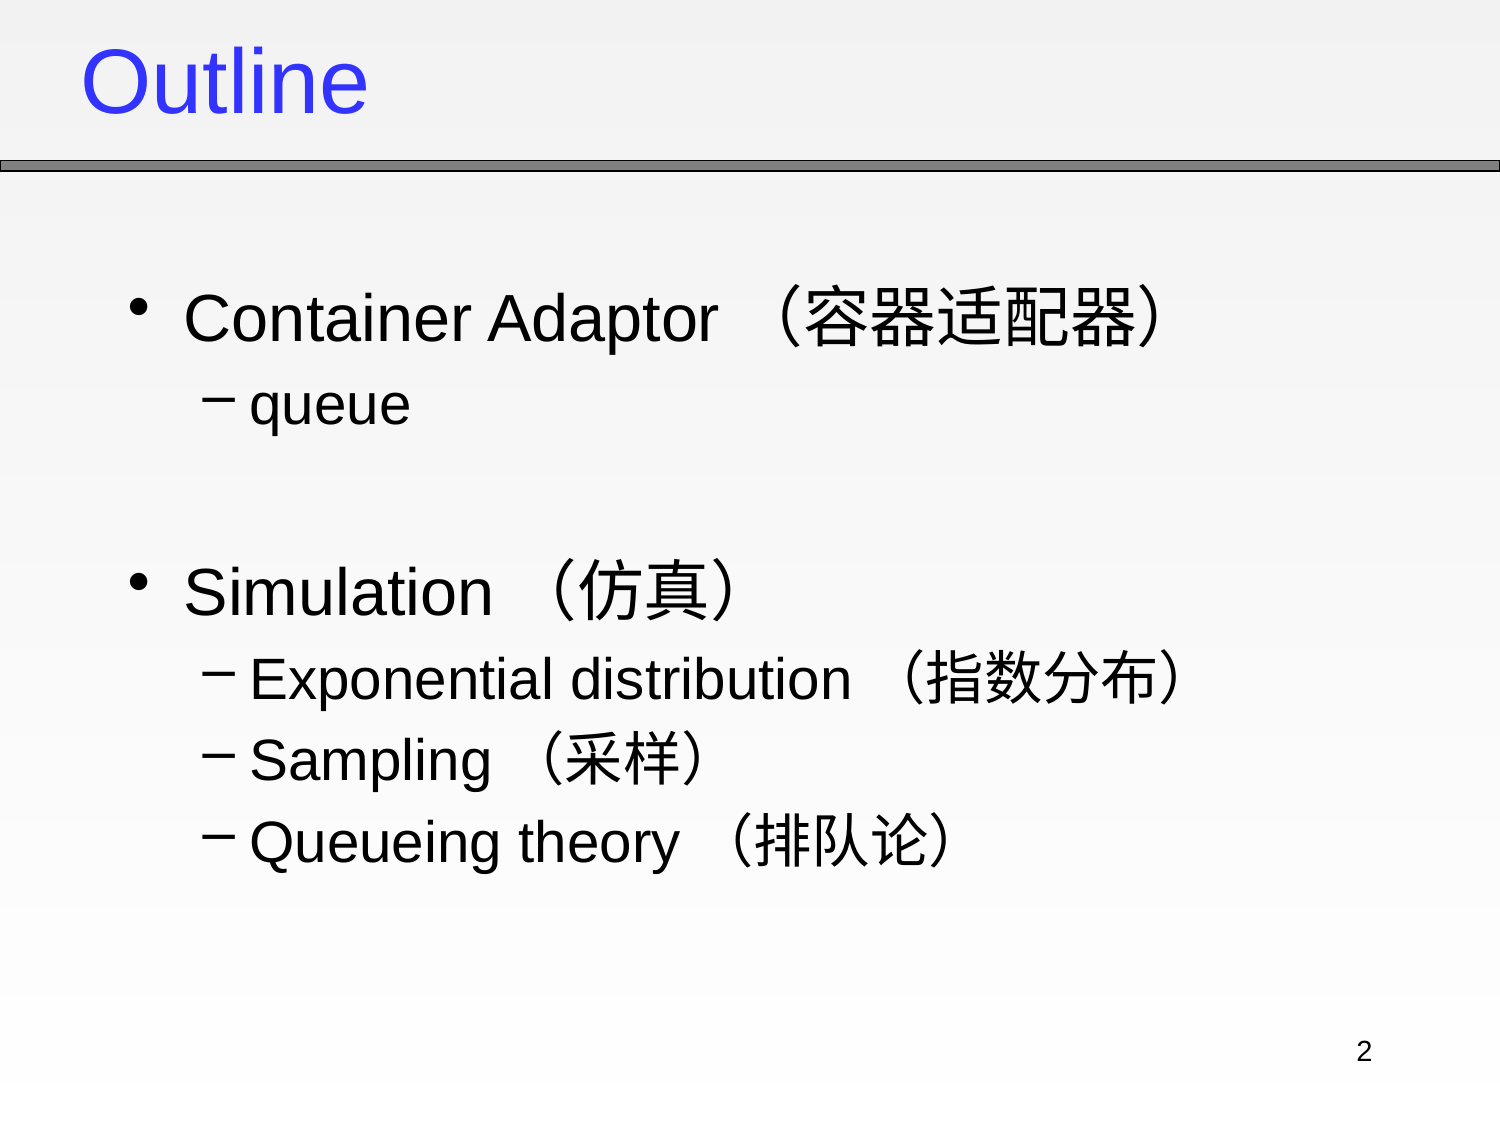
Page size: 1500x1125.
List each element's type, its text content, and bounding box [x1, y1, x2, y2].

title Outline [65, 14, 1341, 148]
list Container Adaptor（容器适配器） queue Simulation（仿真） Exponential distribution（指数分布） Sampling（采样） Queueing theory（排队论） [112, 267, 1388, 943]
slide_number 2 [1074, 1024, 1388, 1101]
